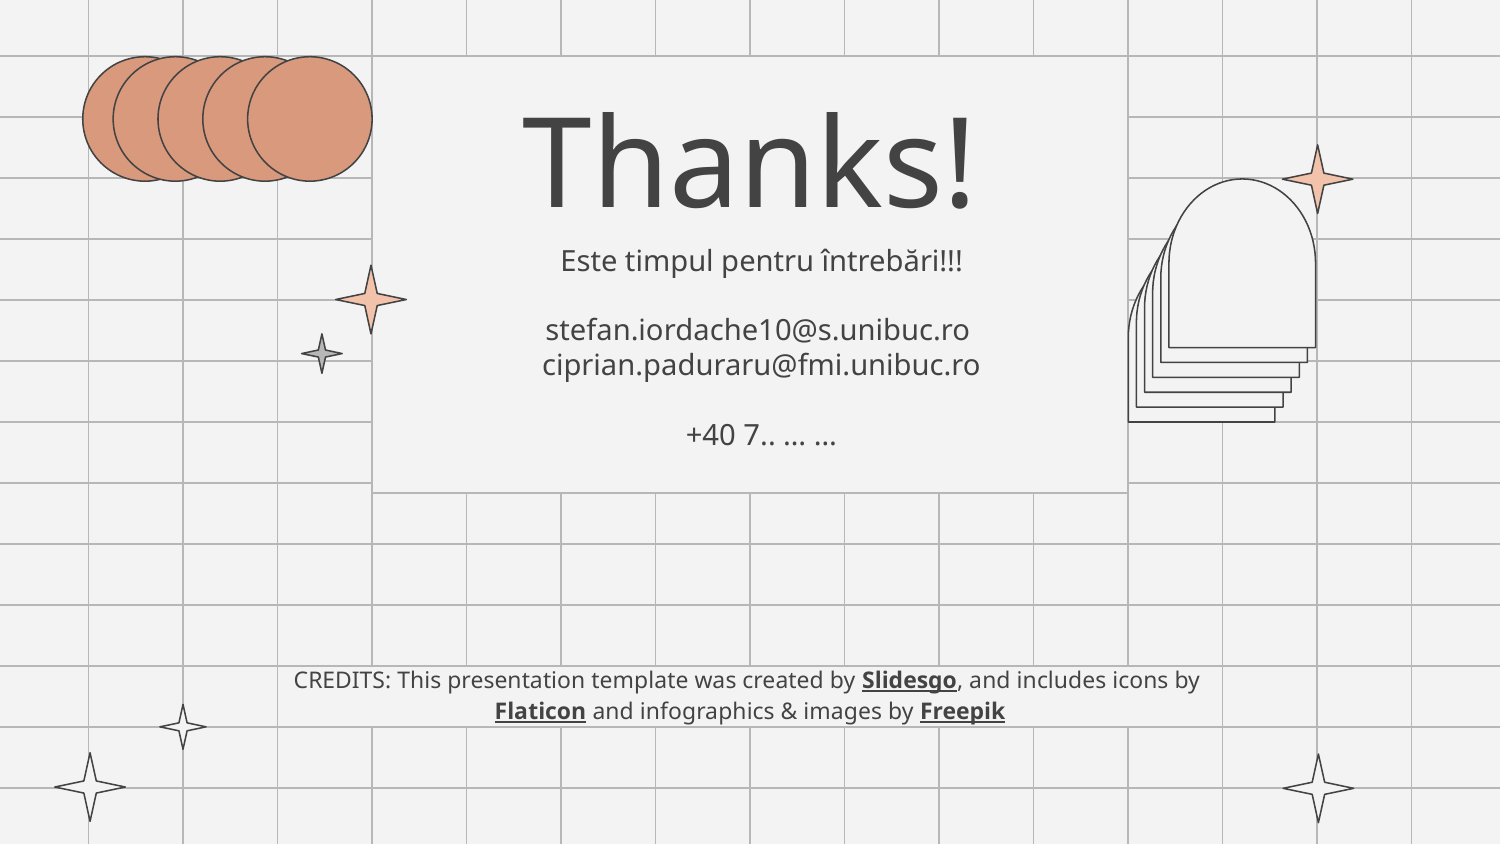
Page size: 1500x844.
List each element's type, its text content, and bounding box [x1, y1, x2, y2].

subtitle Este timpul pentru întrebări!!!​ ​ stefan.iordache10@s.unibuc.ro ​ ciprian.paduraru@fmi.unibuc.ro​ ​ +40 7.. … …​ [489, 226, 1011, 420]
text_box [301, 265, 407, 374]
text_box [372, 55, 1129, 493]
text_box [159, 704, 207, 750]
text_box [82, 56, 373, 182]
title Thanks! [432, 87, 1068, 229]
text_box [1127, 178, 1316, 423]
text_box [1292, 144, 1353, 208]
